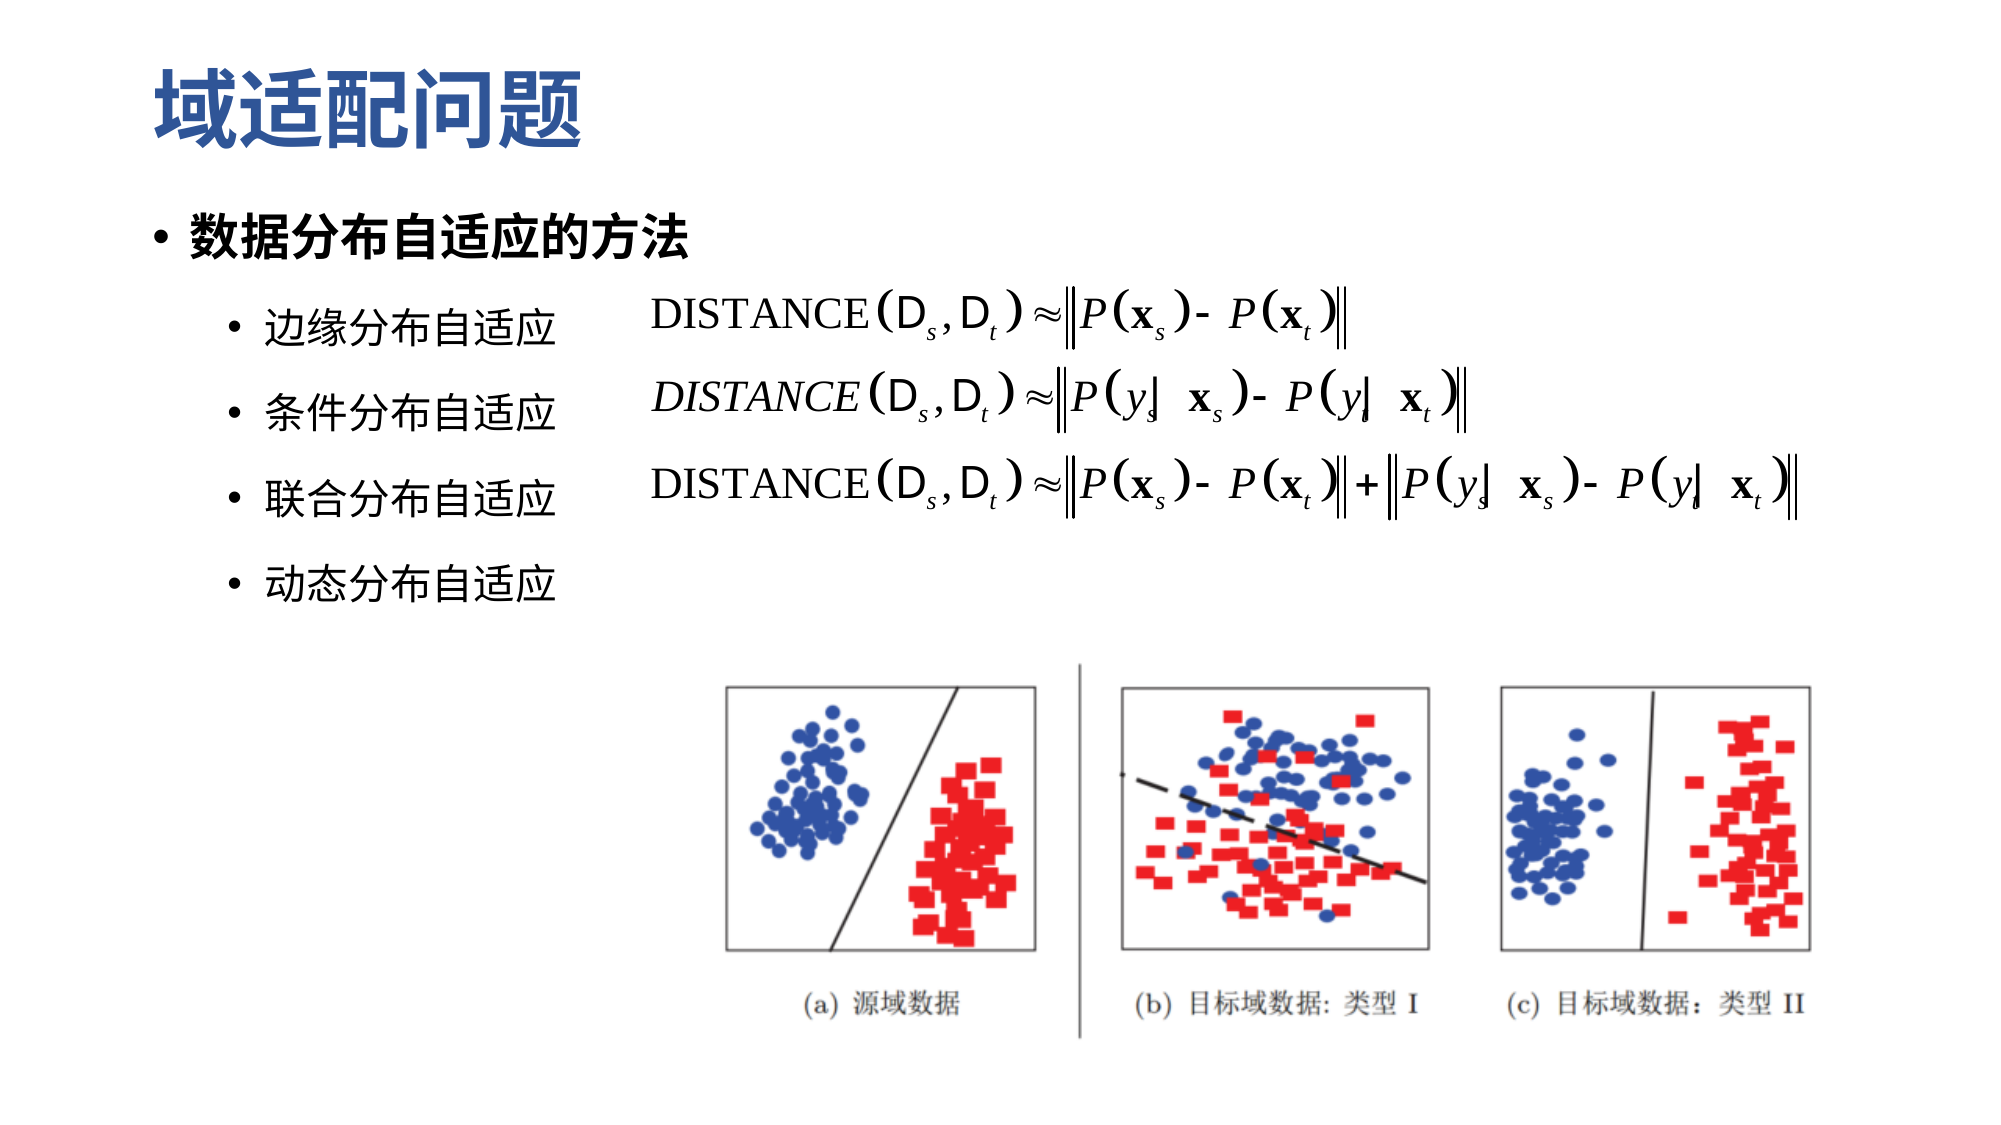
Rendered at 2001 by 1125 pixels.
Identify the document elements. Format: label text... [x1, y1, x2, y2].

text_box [643, 276, 1357, 358]
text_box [643, 358, 1476, 441]
title 域适配问题 [137, 59, 1863, 168]
list 数据分布自适应的方法 边缘分布自适应 条件分布自适应 联合分布自适应 动态分布自适应 [137, 168, 1985, 1058]
picture [685, 637, 1912, 1059]
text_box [643, 445, 1808, 528]
